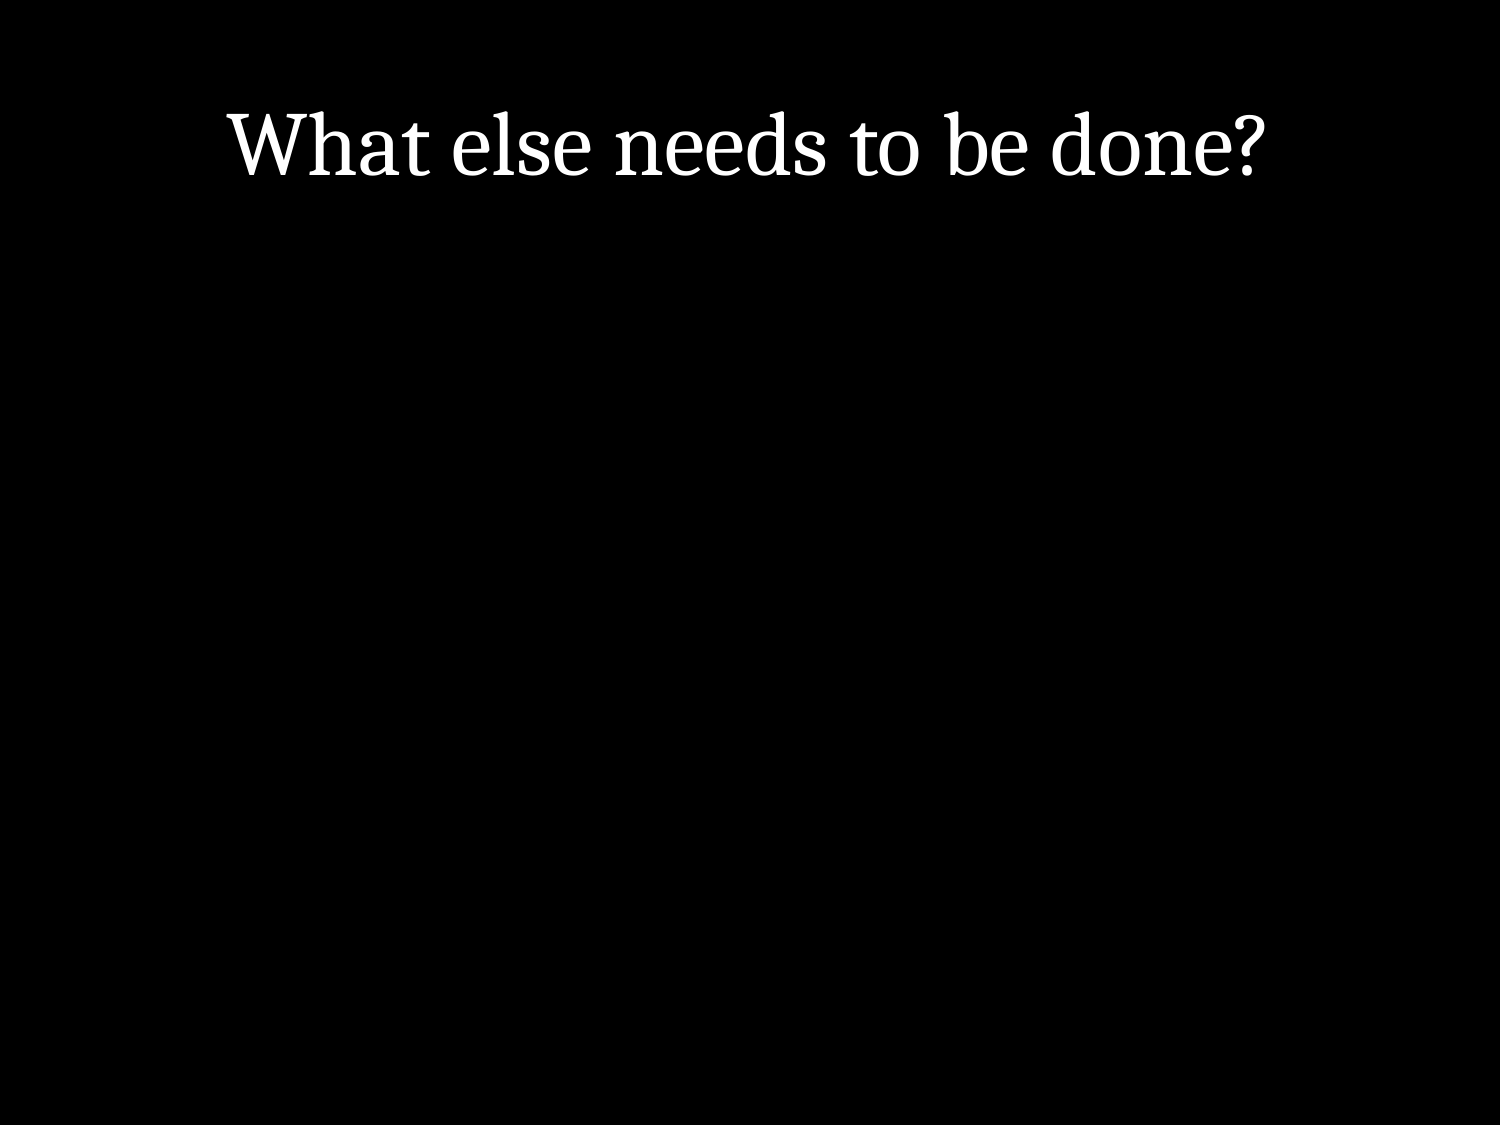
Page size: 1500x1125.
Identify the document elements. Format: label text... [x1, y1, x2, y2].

title What else needs to be done? [75, 45, 1425, 233]
